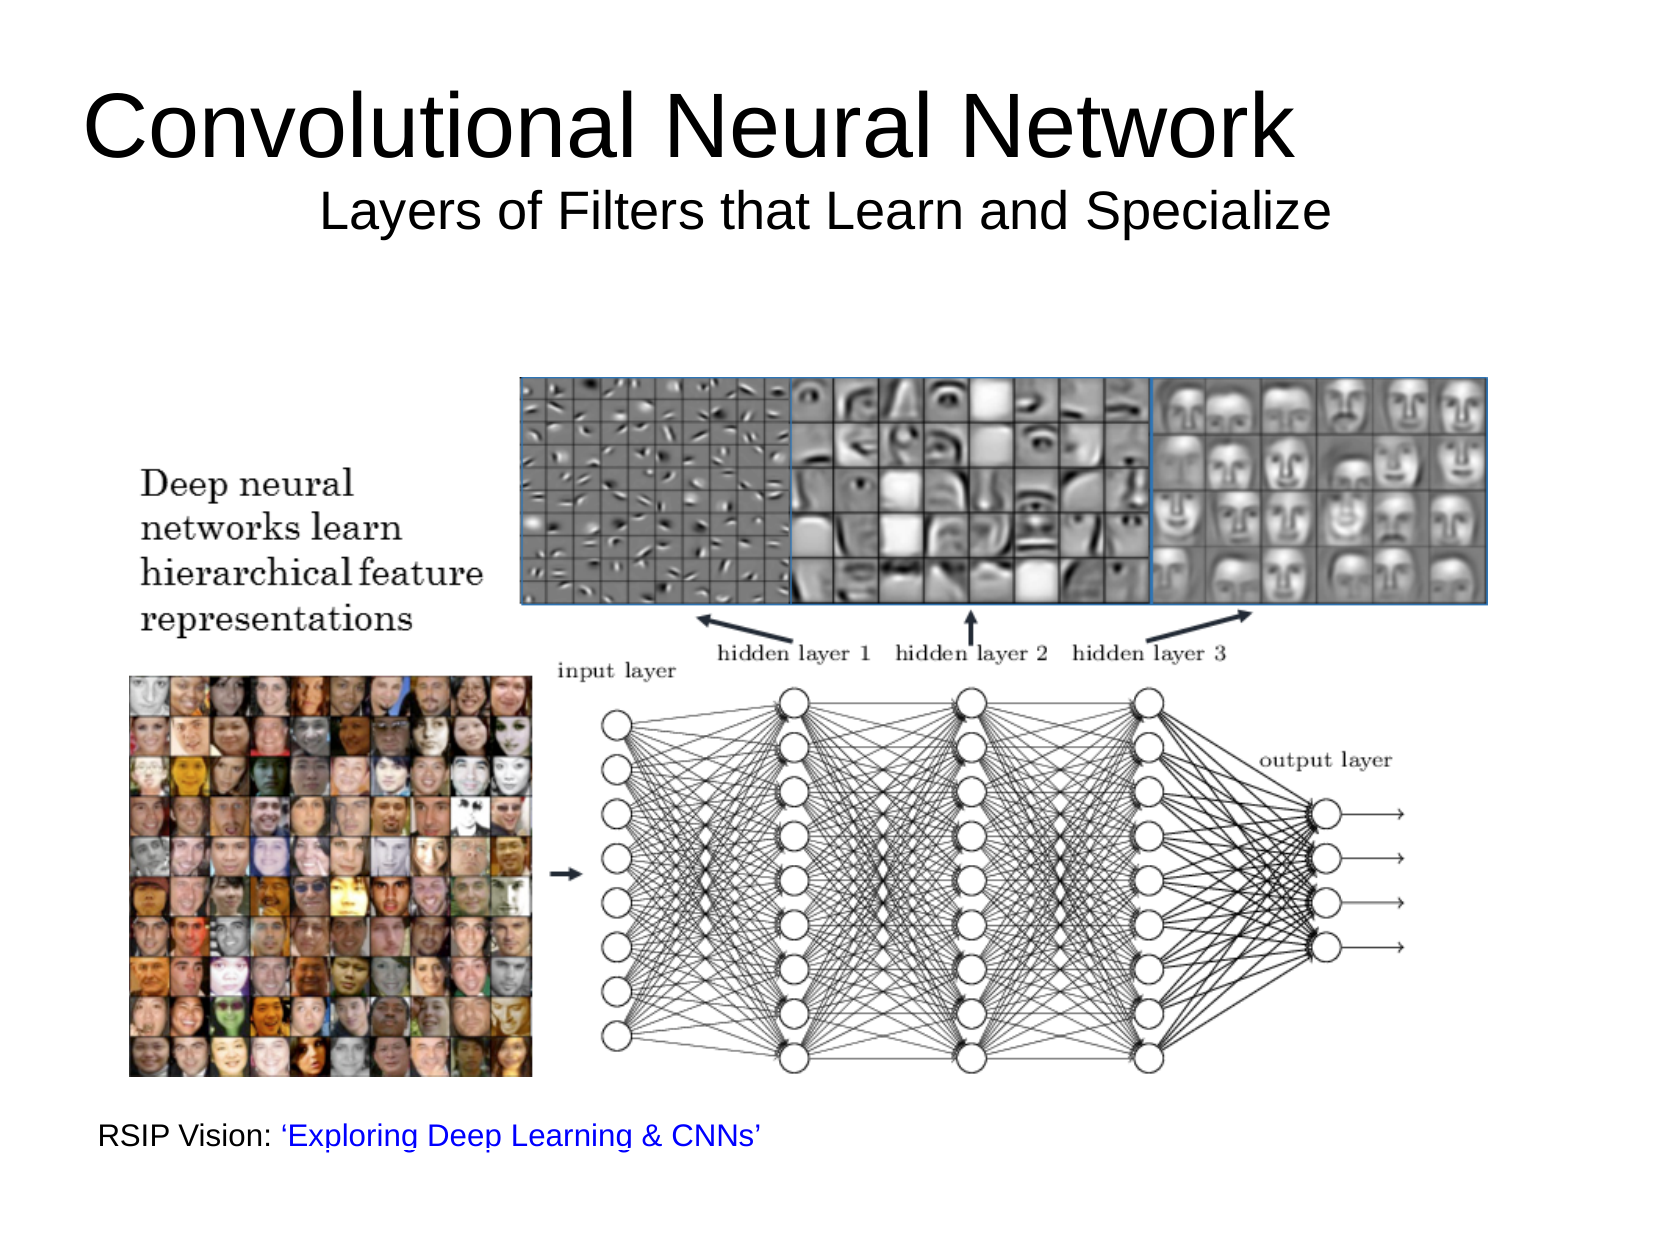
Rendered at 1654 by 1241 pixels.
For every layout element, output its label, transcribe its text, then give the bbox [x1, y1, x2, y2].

text_box RSIP Vision: ‘Exploring Deep Learning & CNNs’ [82, 1107, 945, 1158]
text_box Convolutional Neural Network Layers of Filters that Learn and Specialize [82, 49, 1571, 257]
picture [129, 377, 1488, 1077]
